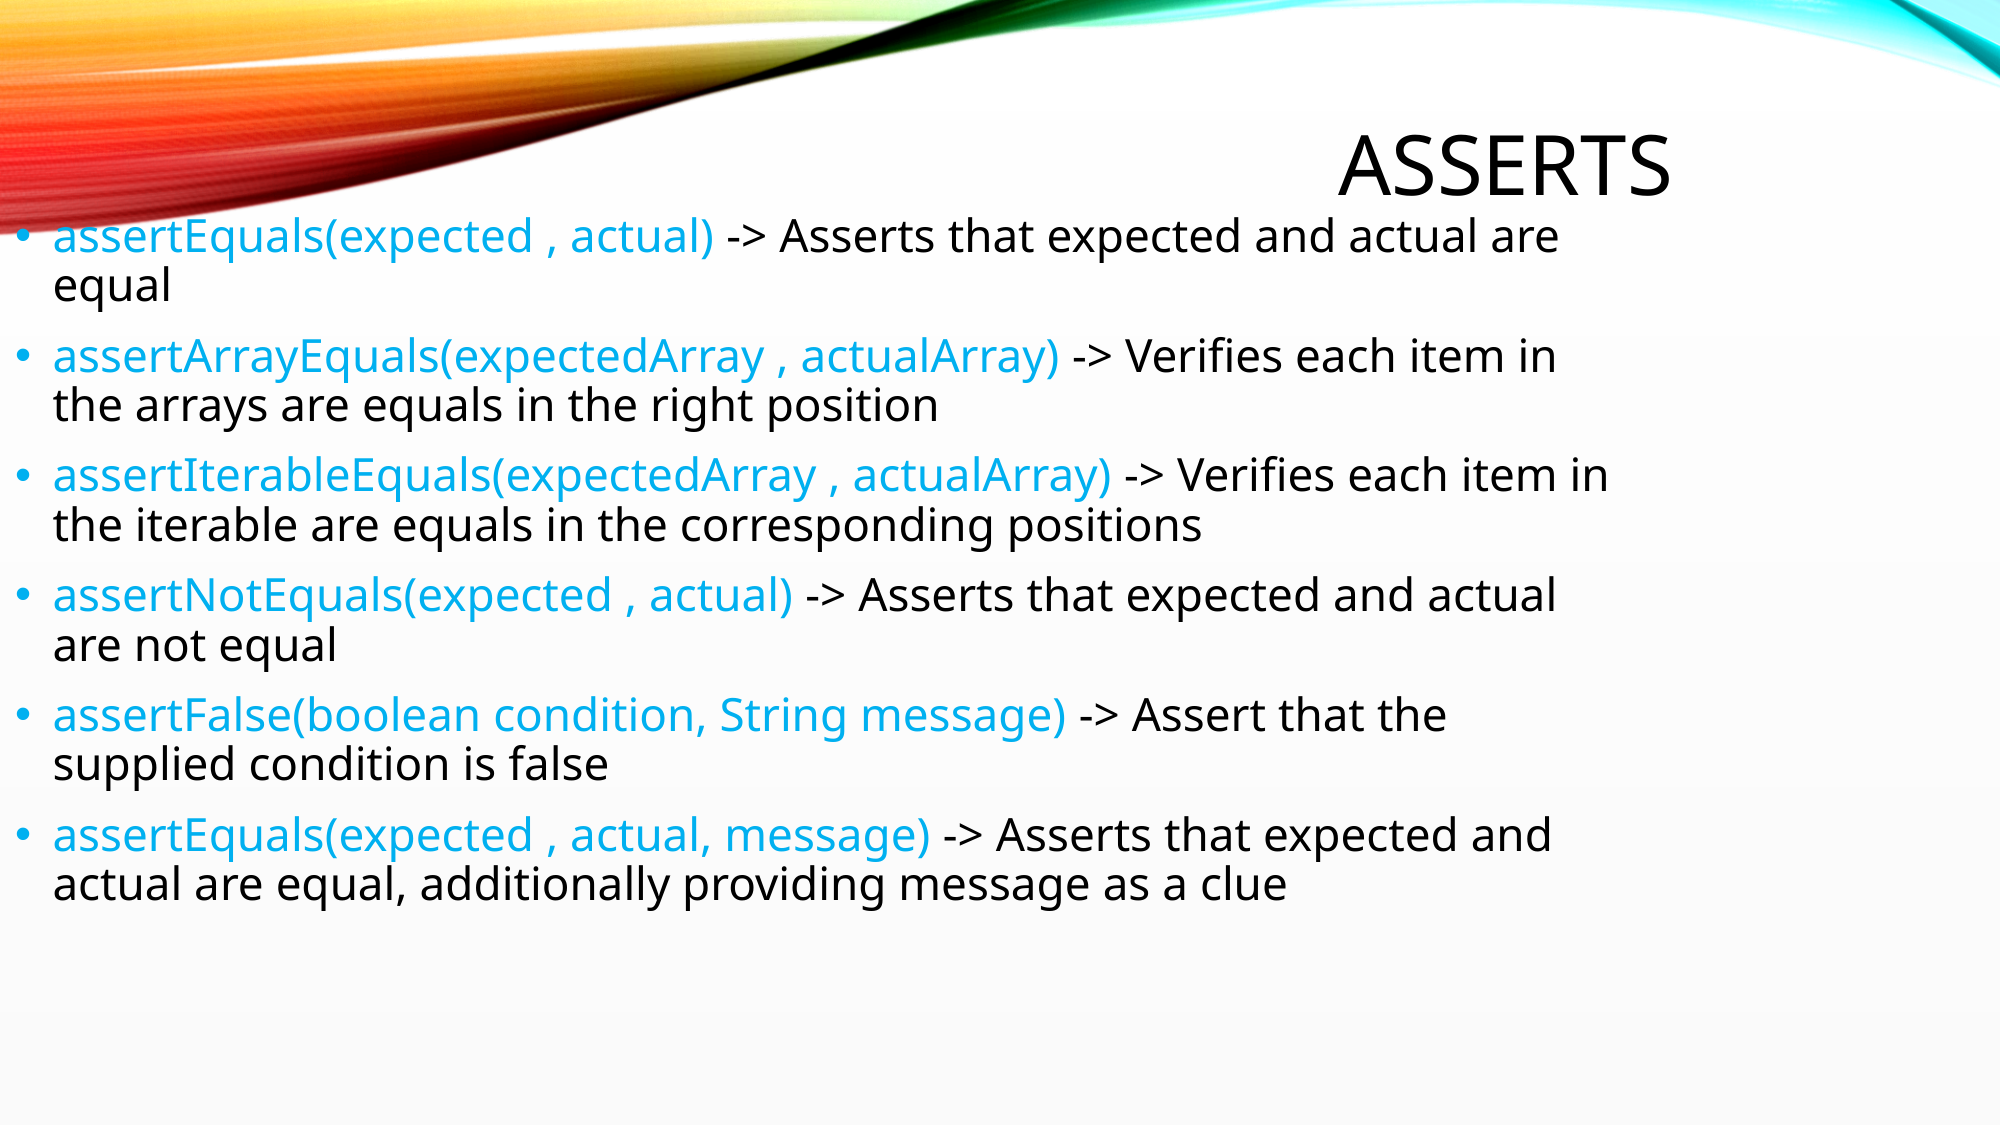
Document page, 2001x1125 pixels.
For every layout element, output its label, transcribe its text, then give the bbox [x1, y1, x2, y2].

list assertEquals(expected , actual) -> Asserts that expected and actual are equal assertArrayEquals(expectedArray , actualArray) -> Verifies each item in the arrays are equals in the right position assertIterableEquals(expectedArray , actualArray) -> Verifies each item in the iterable are equals in the corresponding positions assertNotEquals(expected , actual) -> Asserts that expected and actual are not equal assertFalse(boolean condition, String message) -> Assert that the supplied condition is false assertEquals(expected , actual, message) -> Asserts that expected and actual are equal, additionally providing message as a clue [0, 205, 1649, 1014]
title Asserts [0, 59, 1688, 278]
picture [0, 0, 2000, 237]
